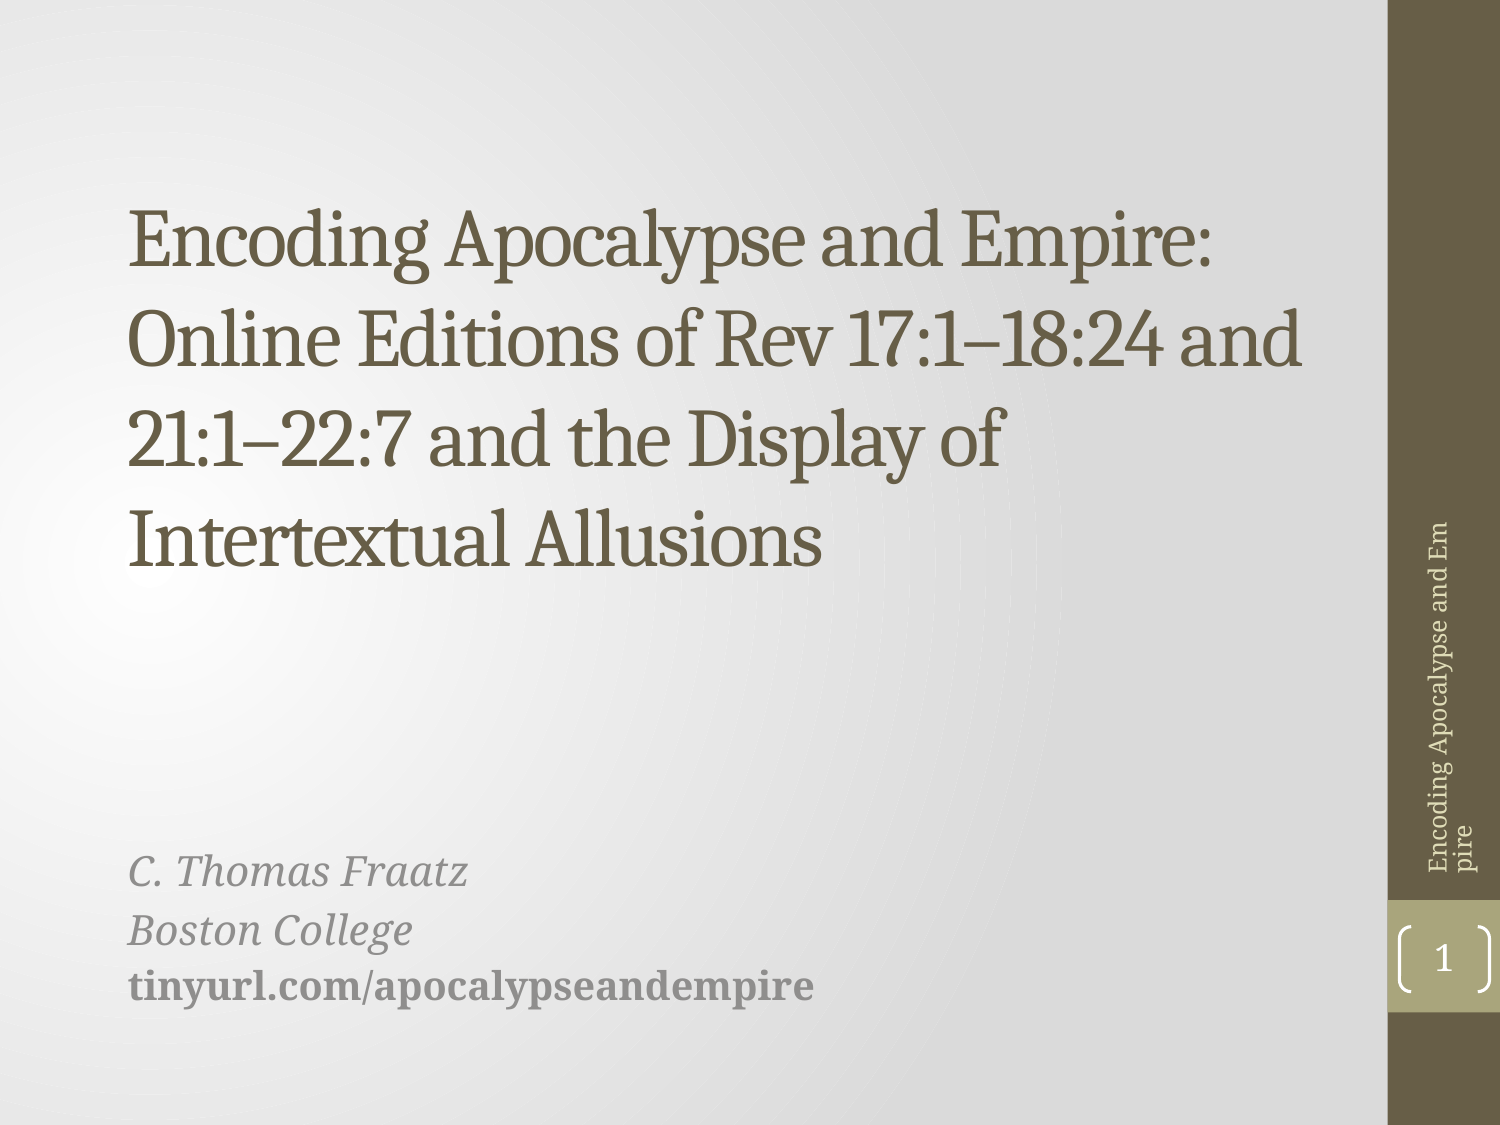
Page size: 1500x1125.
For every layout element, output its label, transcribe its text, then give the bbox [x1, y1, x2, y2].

footer Encoding Apocalypse and Empire [1408, 500, 1469, 889]
subtitle C. Thomas Fraatz Boston College tinyurl.com/apocalypseandempire [112, 837, 1275, 1038]
slide_number 1 [1397, 925, 1492, 994]
title Encoding Apocalypse and Empire: Online Editions of Rev 17:1–18:24 and 21:1–22:7 and the Display of Intertextual Allusions [112, 162, 1388, 591]
